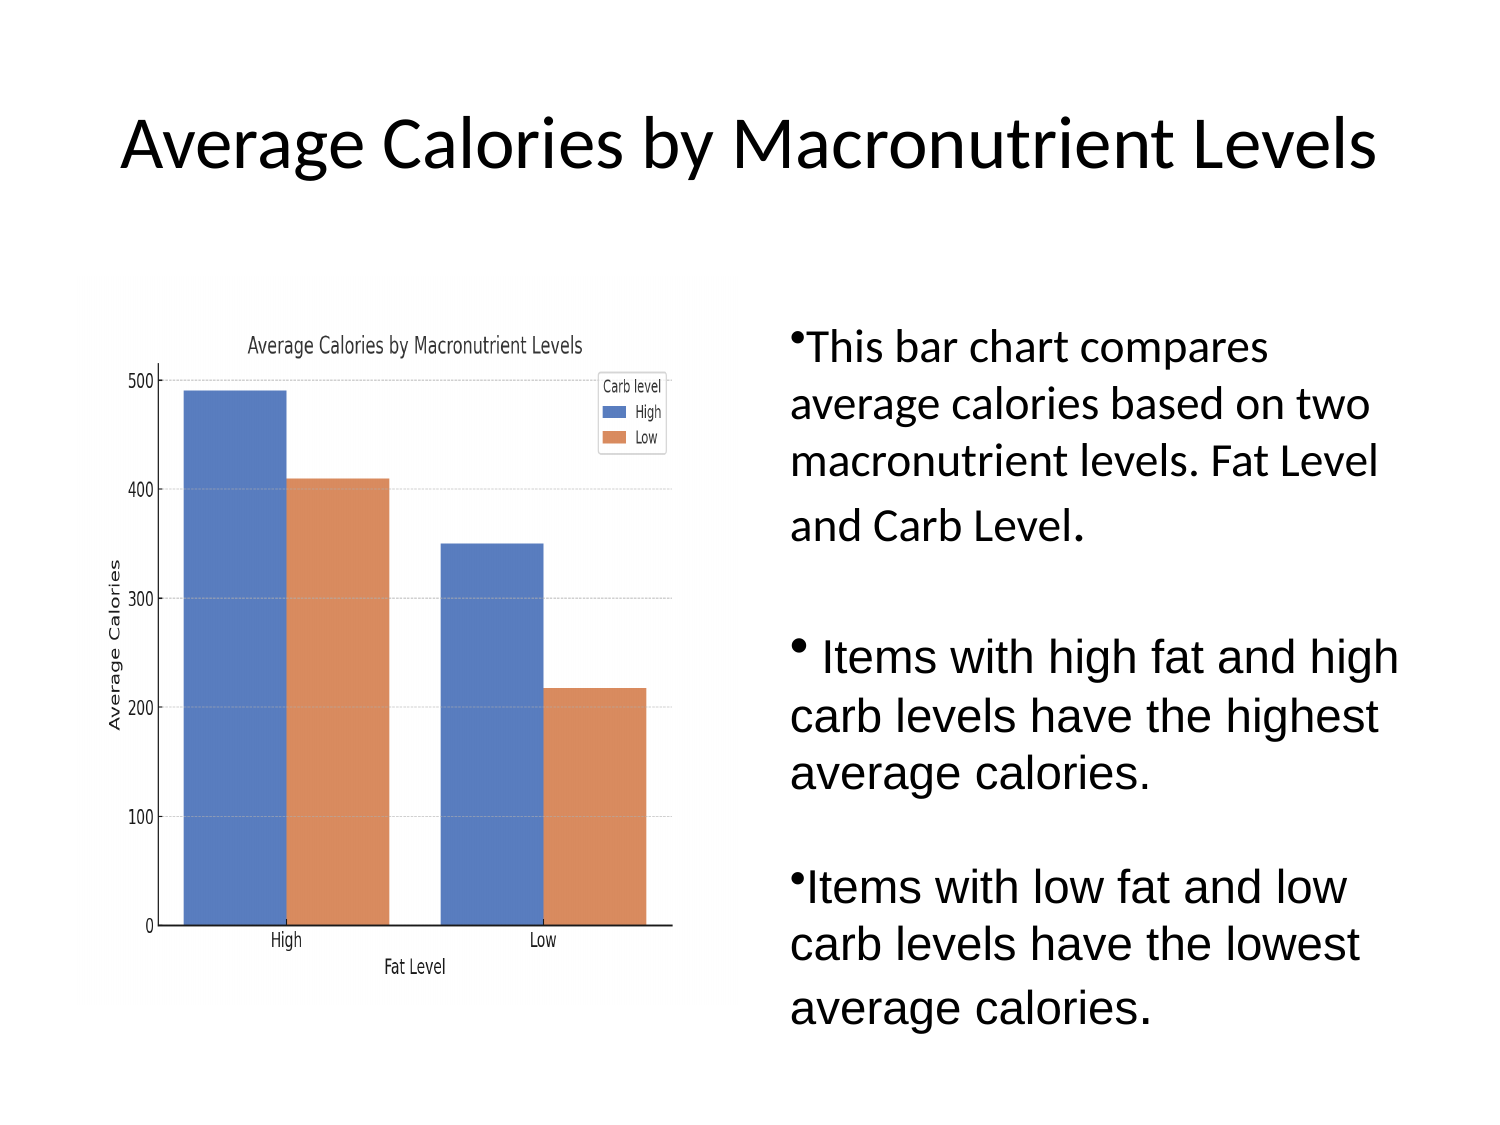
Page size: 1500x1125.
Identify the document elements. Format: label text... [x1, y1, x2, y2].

title Average Calories by Macronutrient Levels [75, 45, 1425, 233]
list This bar chart compares average calories based on two macronutrient levels. Fat Level and Carb Level. Items with high fat and high carb levels have the highest average calories. Items with low fat and low carb levels have the lowest average calories. [774, 307, 1438, 1050]
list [74, 276, 738, 1006]
